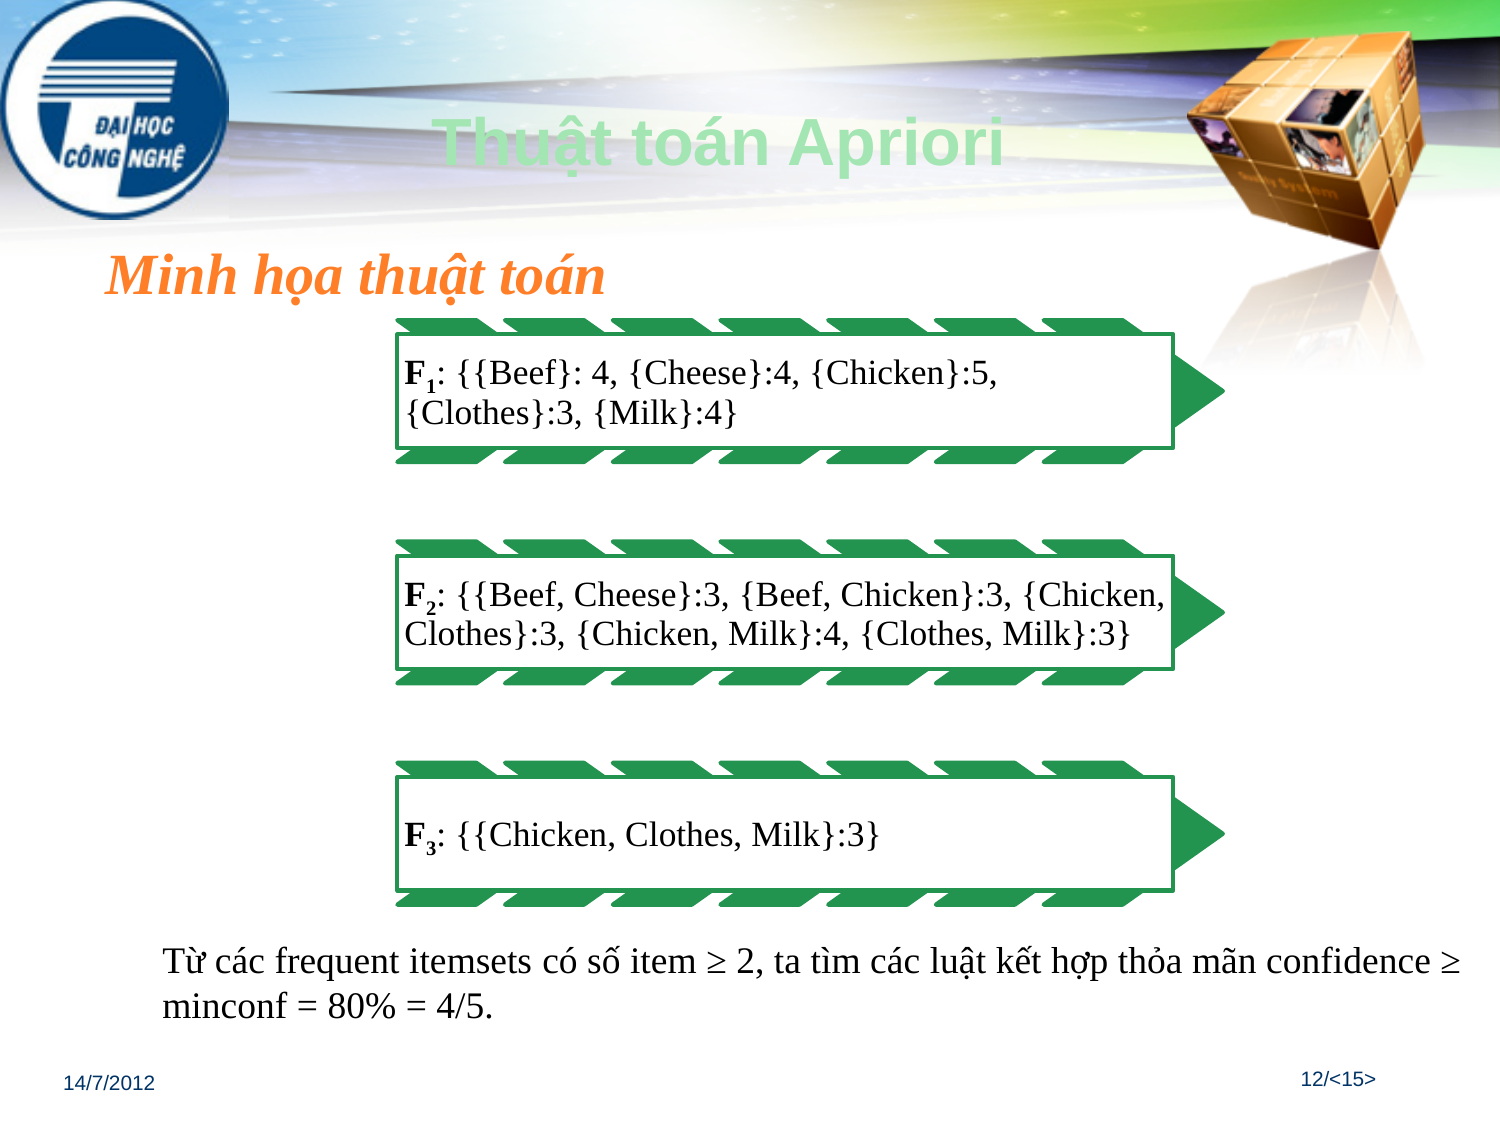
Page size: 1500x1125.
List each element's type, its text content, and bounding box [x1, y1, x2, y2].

text_box Minh họa thuật toán [57, 231, 656, 312]
picture [0, 0, 1500, 375]
slide_number 12 [1269, 1058, 1408, 1102]
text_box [243, 249, 1377, 906]
text_box Thuật toán Apriori [234, 98, 1244, 179]
text_box Từ các frequent itemsets có số item ≥ 2, ta tìm các luật kết hợp thỏa mãn confidence ≥ minconf = 80% = 4/5. [147, 928, 1500, 1034]
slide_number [48, 1062, 361, 1106]
